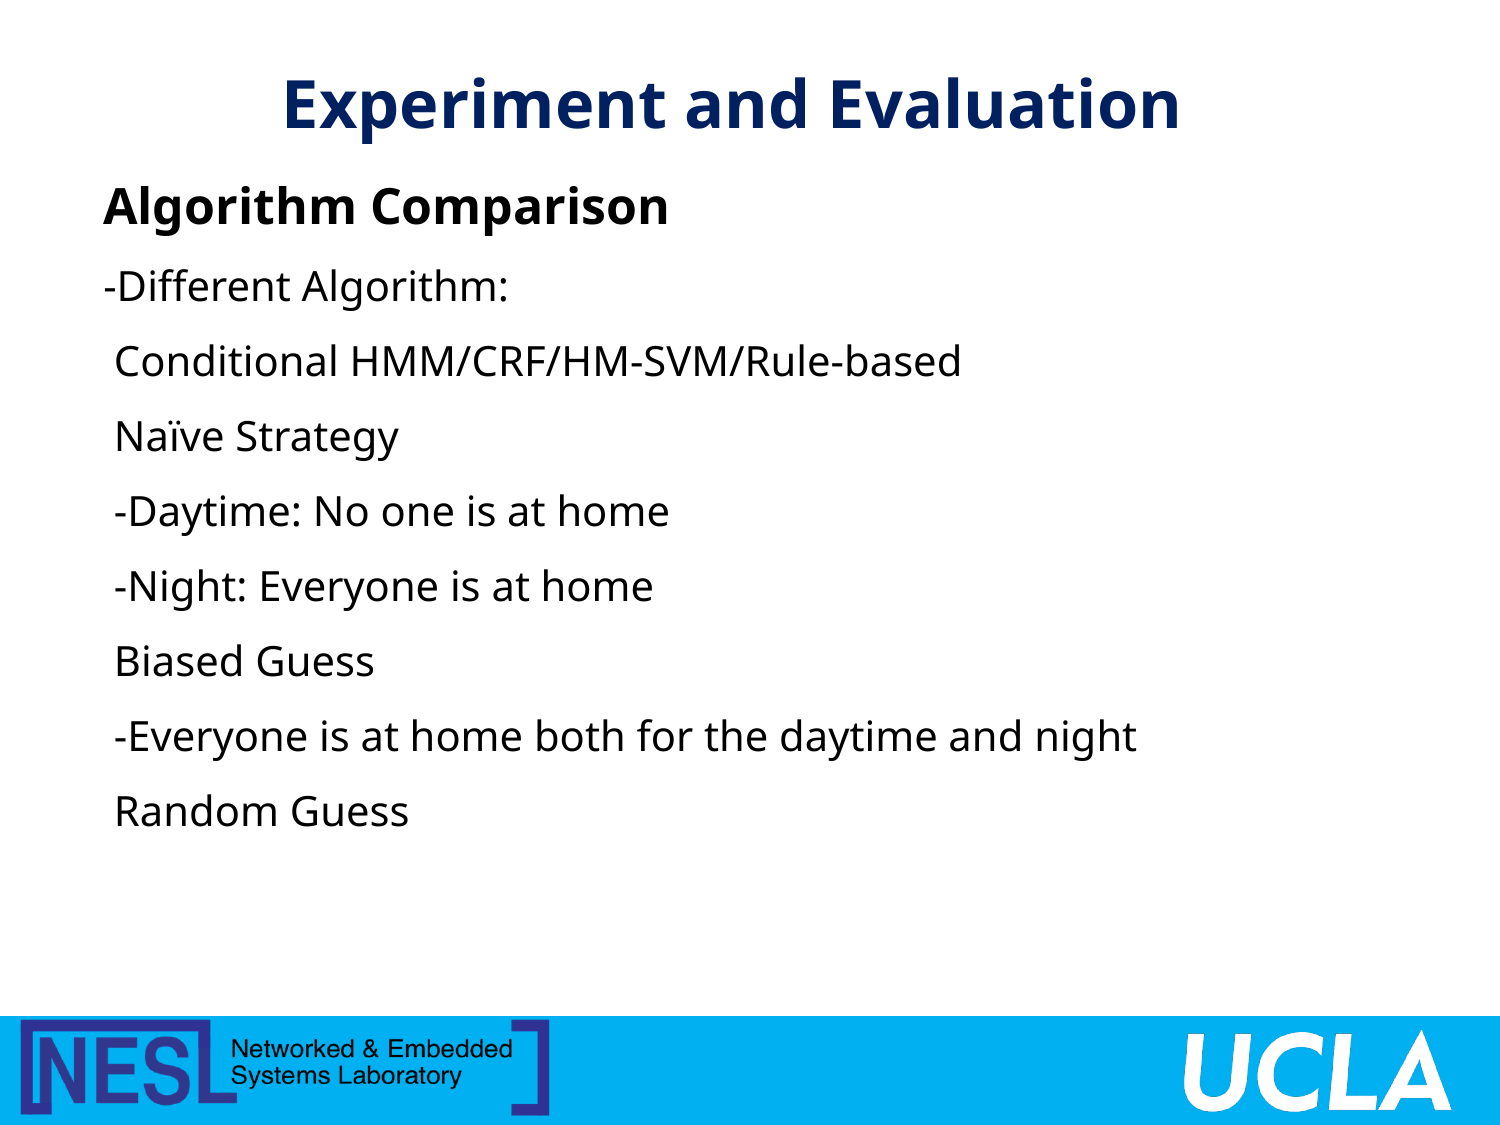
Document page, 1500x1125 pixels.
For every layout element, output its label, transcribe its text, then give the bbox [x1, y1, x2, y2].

text_box Experiment and Evaluation [230, 54, 1235, 137]
text_box Algorithm Comparison -Different Algorithm: Conditional HMM/CRF/HM-SVM/Rule-based Naïve Strategy -Daytime: No one is at home -Night: Everyone is at home Biased Guess -Everyone is at home both for the daytime and night Random Guess [88, 137, 1447, 842]
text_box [0, 992, 1500, 1125]
